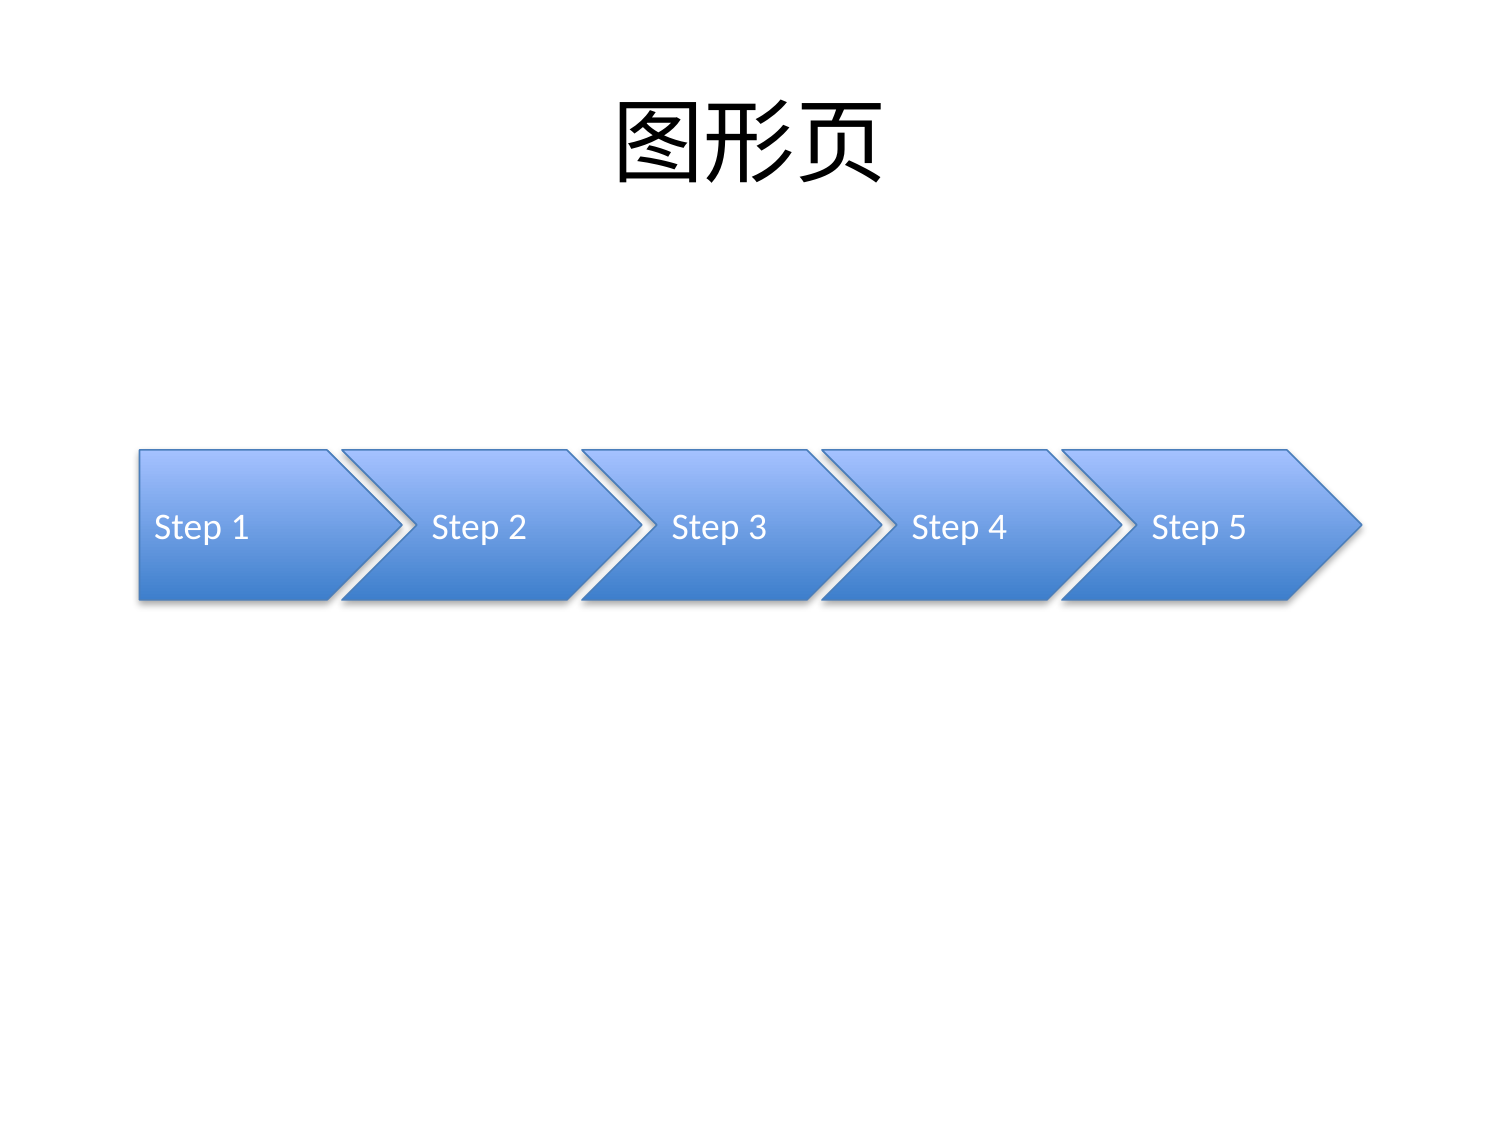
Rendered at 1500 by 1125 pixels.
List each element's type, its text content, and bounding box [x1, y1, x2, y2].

text_box Step 4 [821, 449, 1123, 601]
text_box Step 1 [138, 449, 403, 601]
text_box Step 3 [581, 449, 883, 601]
text_box Step 2 [341, 449, 643, 601]
text_box Step 5 [1061, 449, 1363, 601]
title 图形页 [75, 45, 1425, 233]
